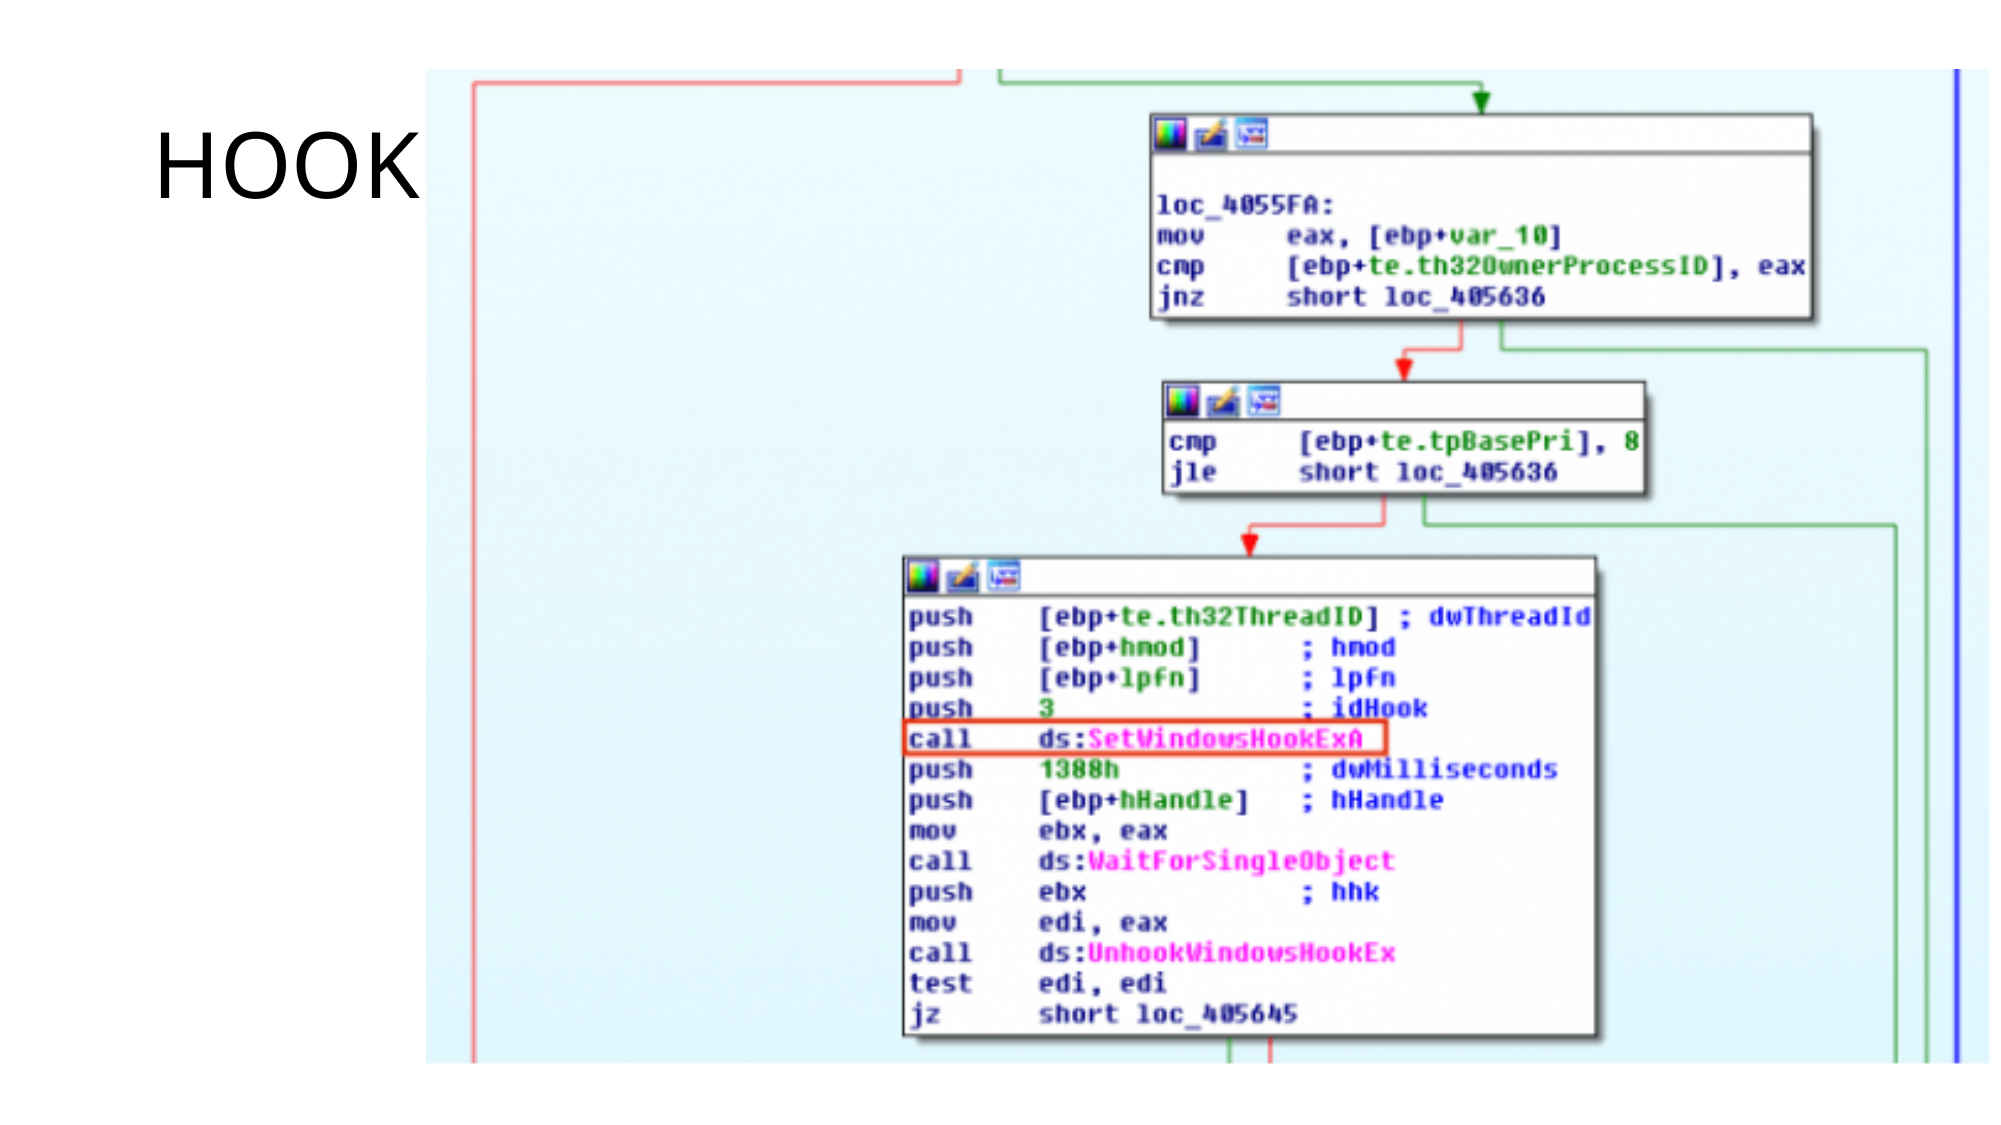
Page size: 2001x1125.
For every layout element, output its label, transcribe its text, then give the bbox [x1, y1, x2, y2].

picture [426, 69, 2000, 1069]
title HOOK [137, 59, 1863, 278]
